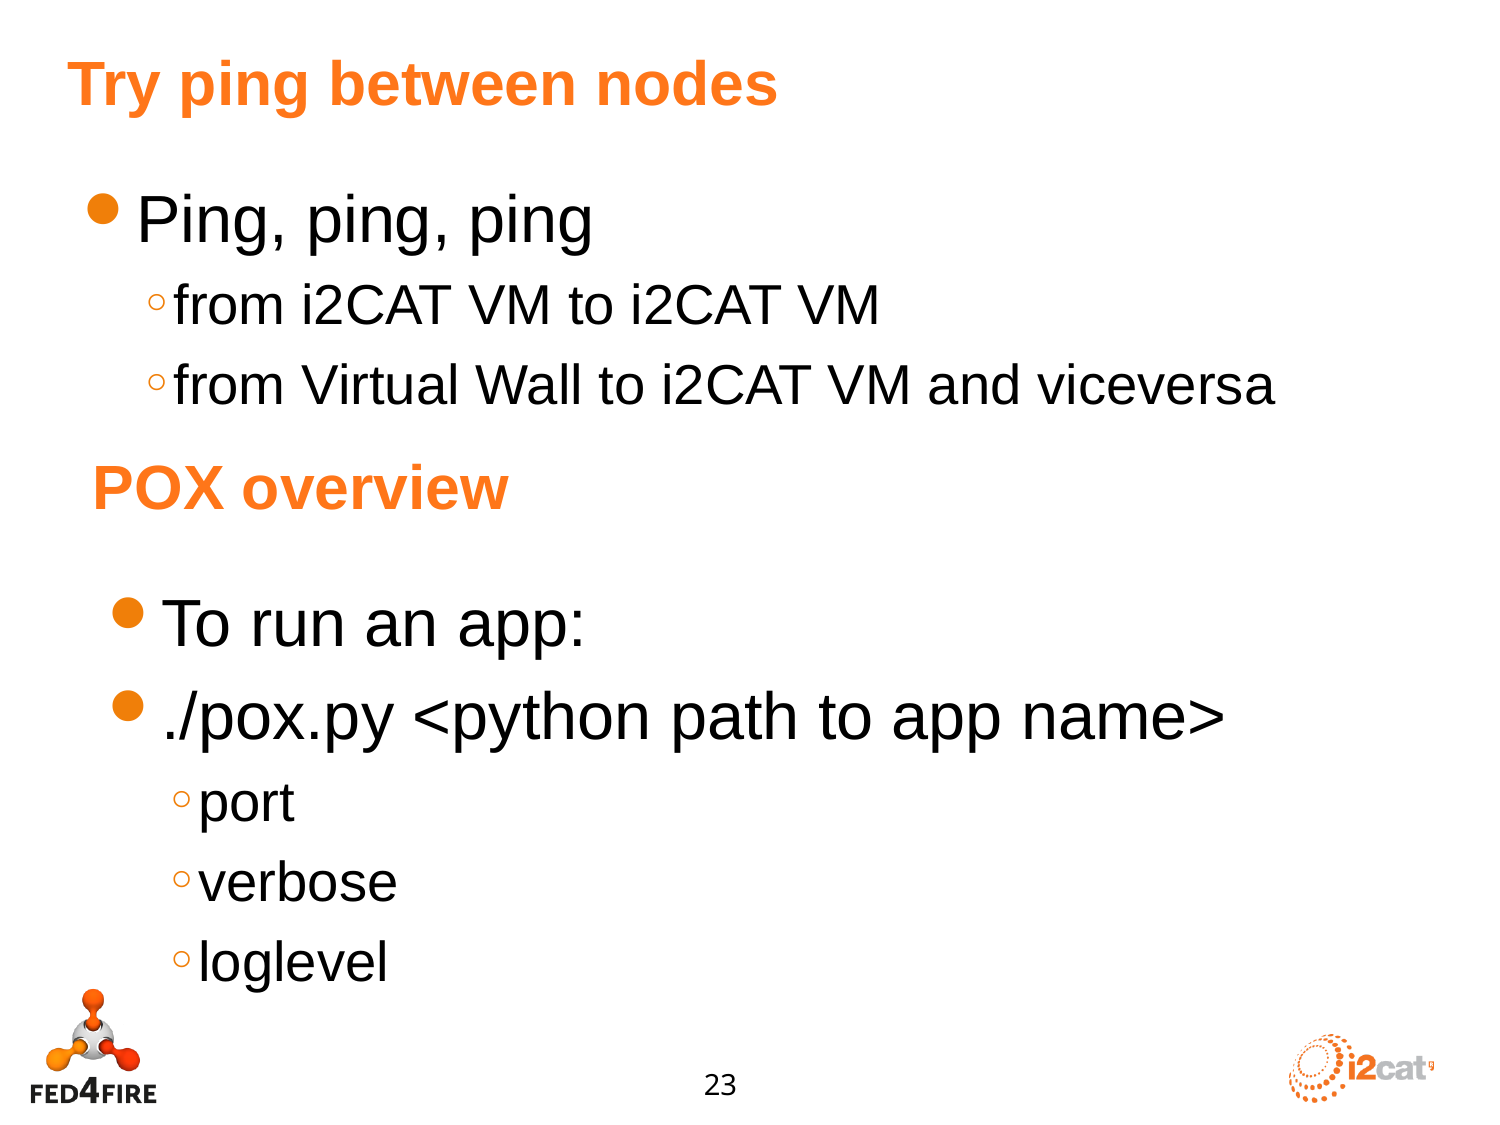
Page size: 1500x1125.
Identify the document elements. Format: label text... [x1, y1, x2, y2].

picture [29, 987, 158, 1104]
title Try ping between nodes [53, 5, 1459, 126]
picture [1289, 1038, 1434, 1103]
text_box POX overview [78, 408, 1484, 530]
list Ping, ping, ping from i2CAT VM to i2CAT VM from Virtual Wall to i2CAT VM and viceversa [53, 160, 1459, 953]
text_box To run an app: ./pox.py <python path to app name> port verbose loglevel [78, 564, 1484, 1038]
